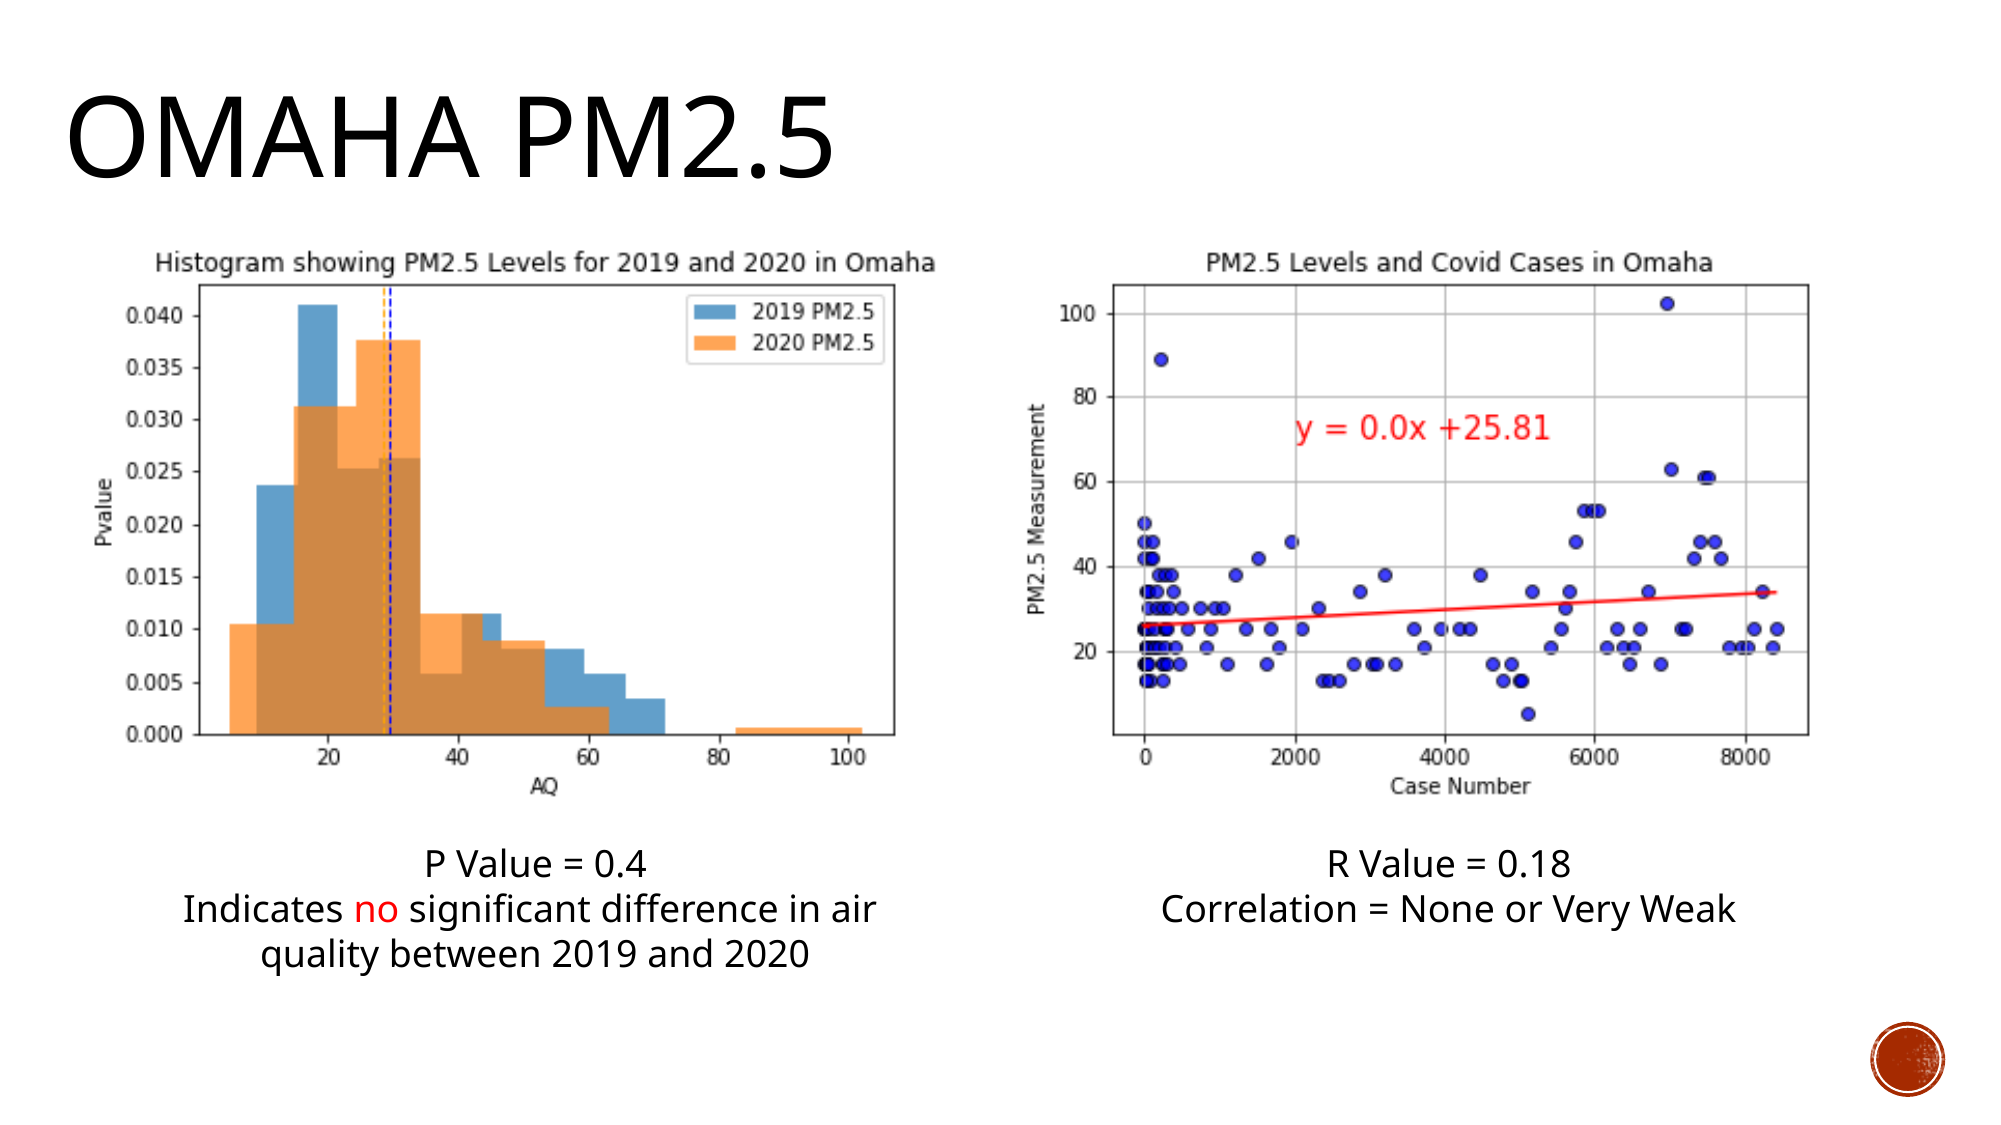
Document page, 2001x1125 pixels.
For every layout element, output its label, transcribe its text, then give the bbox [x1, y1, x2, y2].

picture [1001, 212, 1897, 809]
text_box P Value = 0.4 Indicates no significant difference in air quality between 2019 and 2020 [168, 832, 903, 983]
picture [87, 212, 983, 809]
title Omaha pm2.5 [48, 8, 1699, 273]
text_box R Value = 0.18 Correlation = None or Very Weak [1145, 832, 1753, 938]
